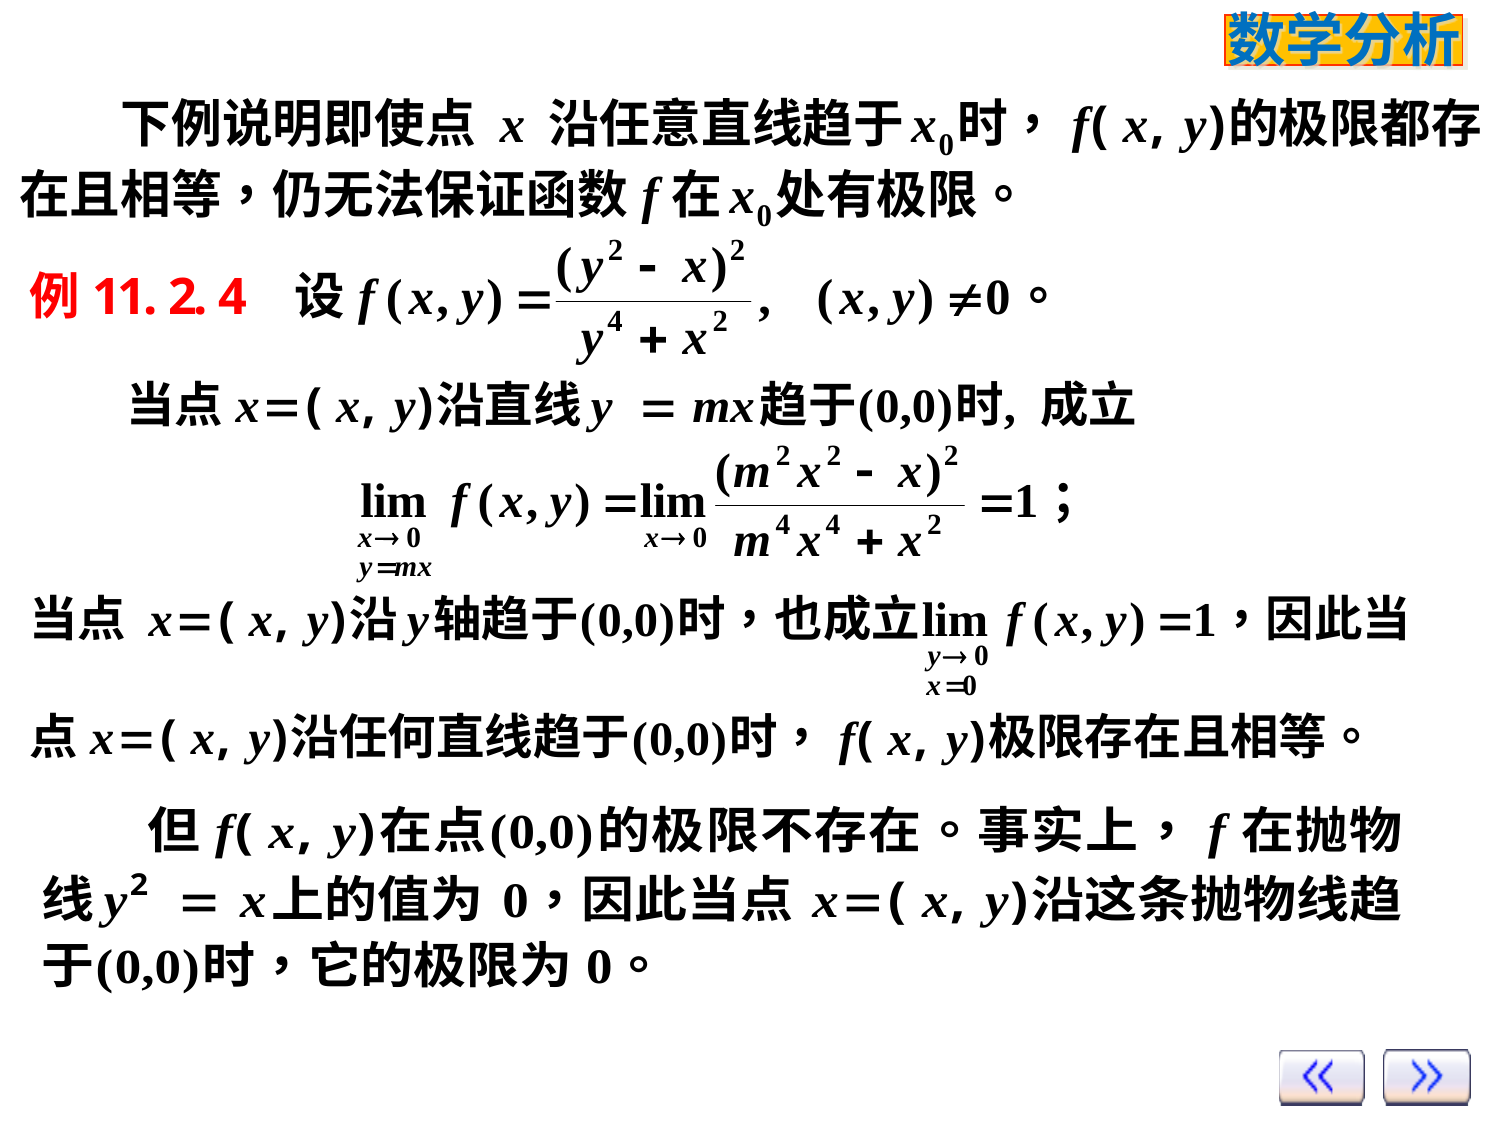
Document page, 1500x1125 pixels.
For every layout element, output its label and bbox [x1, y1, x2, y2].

text_box [40, 798, 1404, 1000]
text_box [18, 89, 1483, 244]
text_box [29, 373, 1412, 794]
text_box [29, 231, 1141, 399]
picture [1279, 1050, 1365, 1106]
picture [1383, 1049, 1471, 1106]
